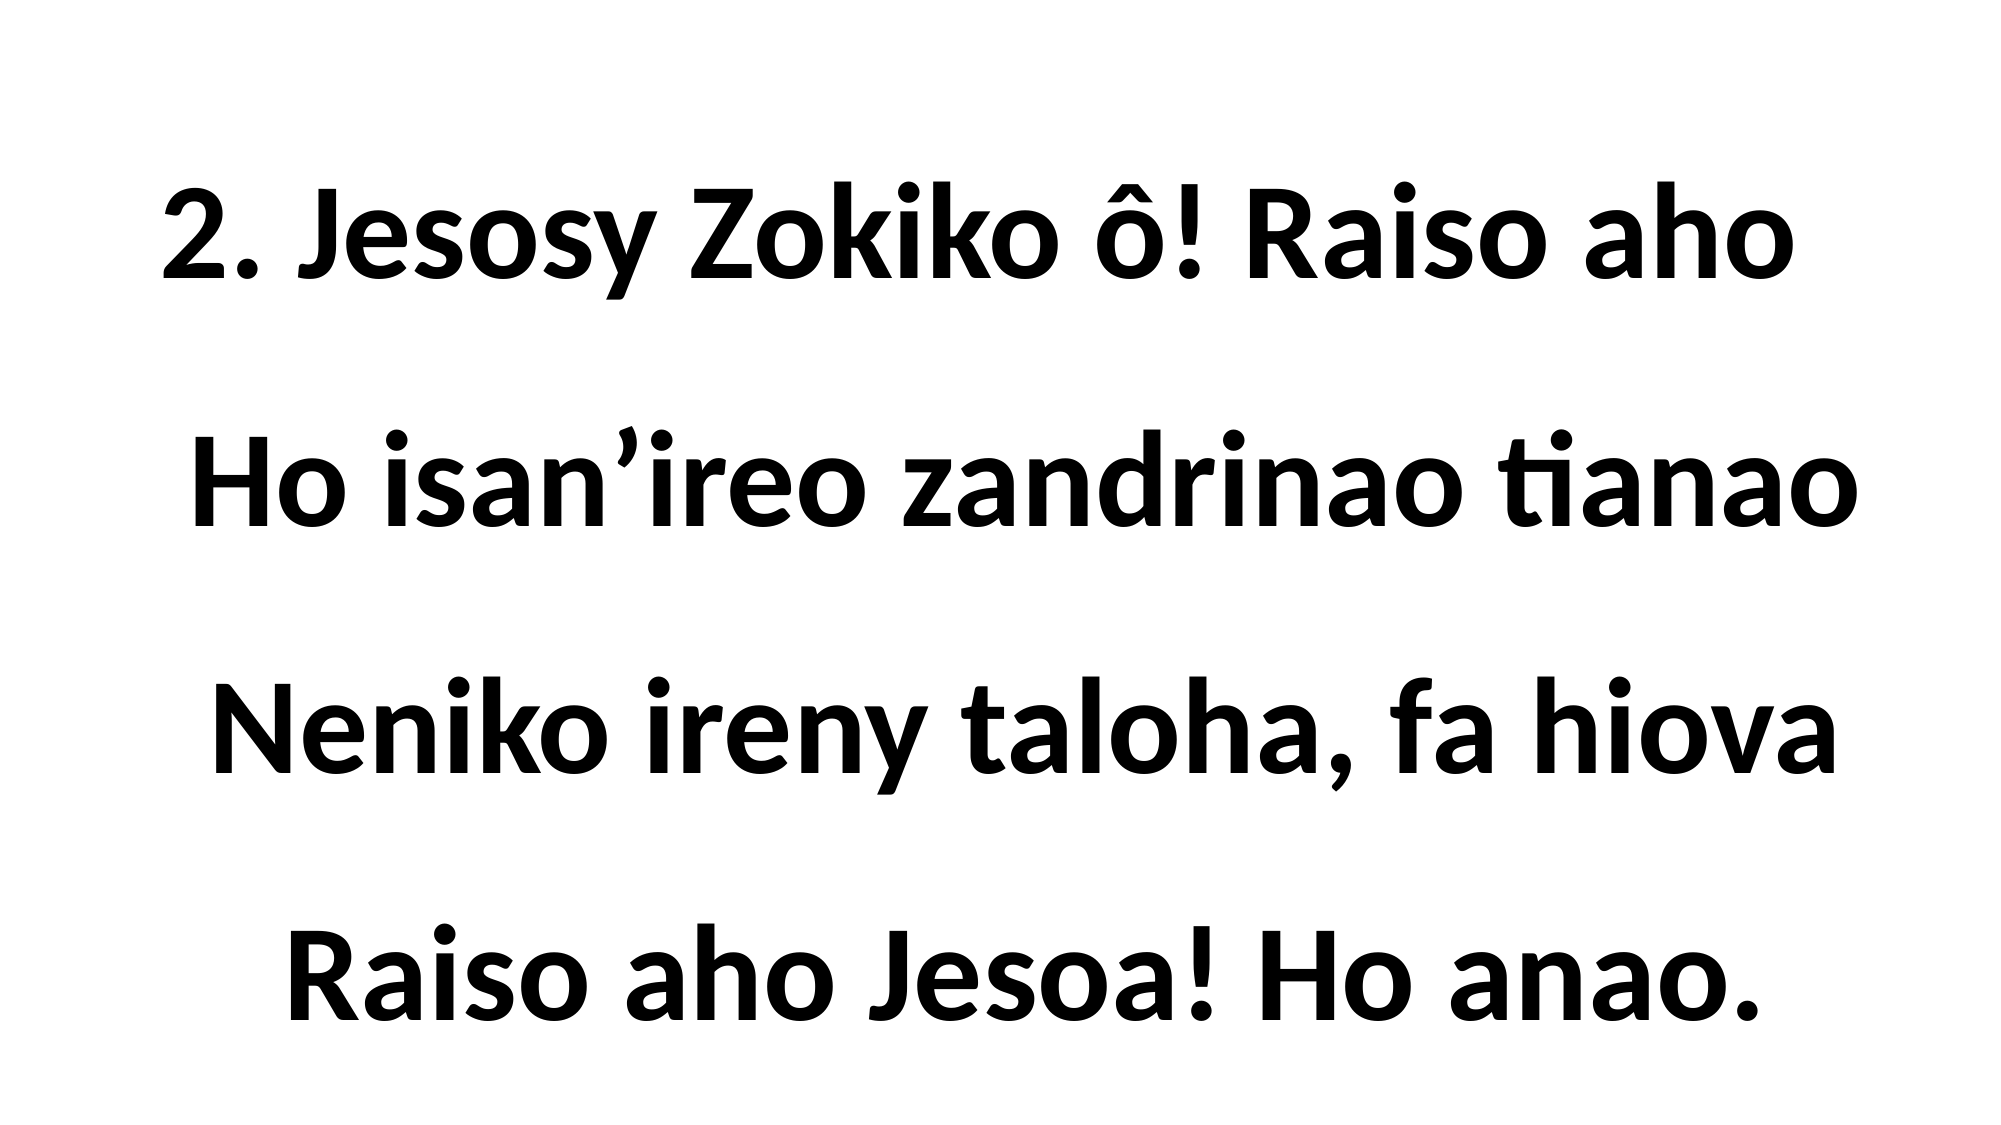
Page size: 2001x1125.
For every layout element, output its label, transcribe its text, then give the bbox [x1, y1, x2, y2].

text_box 2. Jesosy Zokiko ô! Raiso aho Ho isan’ireo zandrinao tianao Neniko ireny taloha, fa hiova Raiso aho Jesoa! Ho anao. [0, 51, 1980, 1056]
